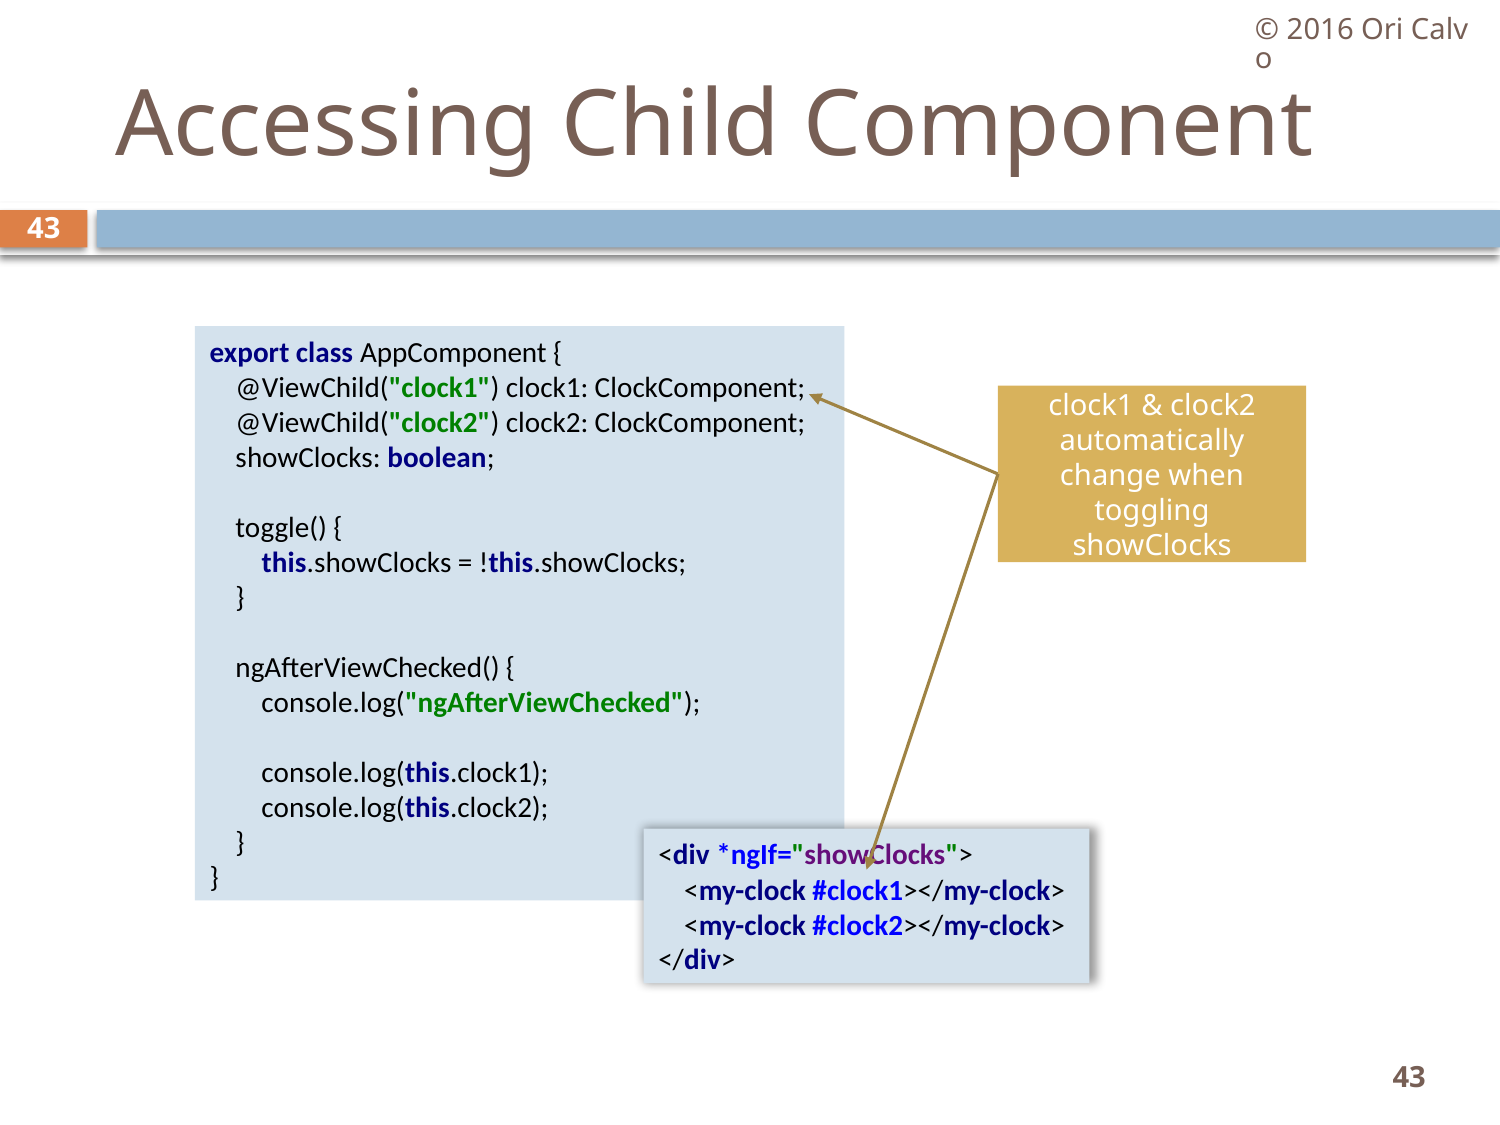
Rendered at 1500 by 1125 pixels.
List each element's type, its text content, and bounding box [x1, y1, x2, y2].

footer © 2016 Ori Calvo [1240, 0, 1500, 60]
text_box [808, 385, 1307, 870]
title Accessing Child Component [100, 37, 1438, 200]
text_box <div *ngIf="showClocks"> <my-clock #clock1></my-clock> <my-clock #clock2></my-clock> </div> [643, 828, 1090, 984]
text_box export class AppComponent { @ViewChild("clock1") clock1: ClockComponent; @ViewChild("clock2") clock2: ClockComponent; showClocks: boolean; toggle() { this.showClocks = !this.showClocks; } ngAfterViewChecked() { console.log("ngAfterViewChecked"); console.log(this.clock1); console.log(this.clock2); } } [194, 326, 845, 901]
slide_number 43 [0, 208, 88, 249]
